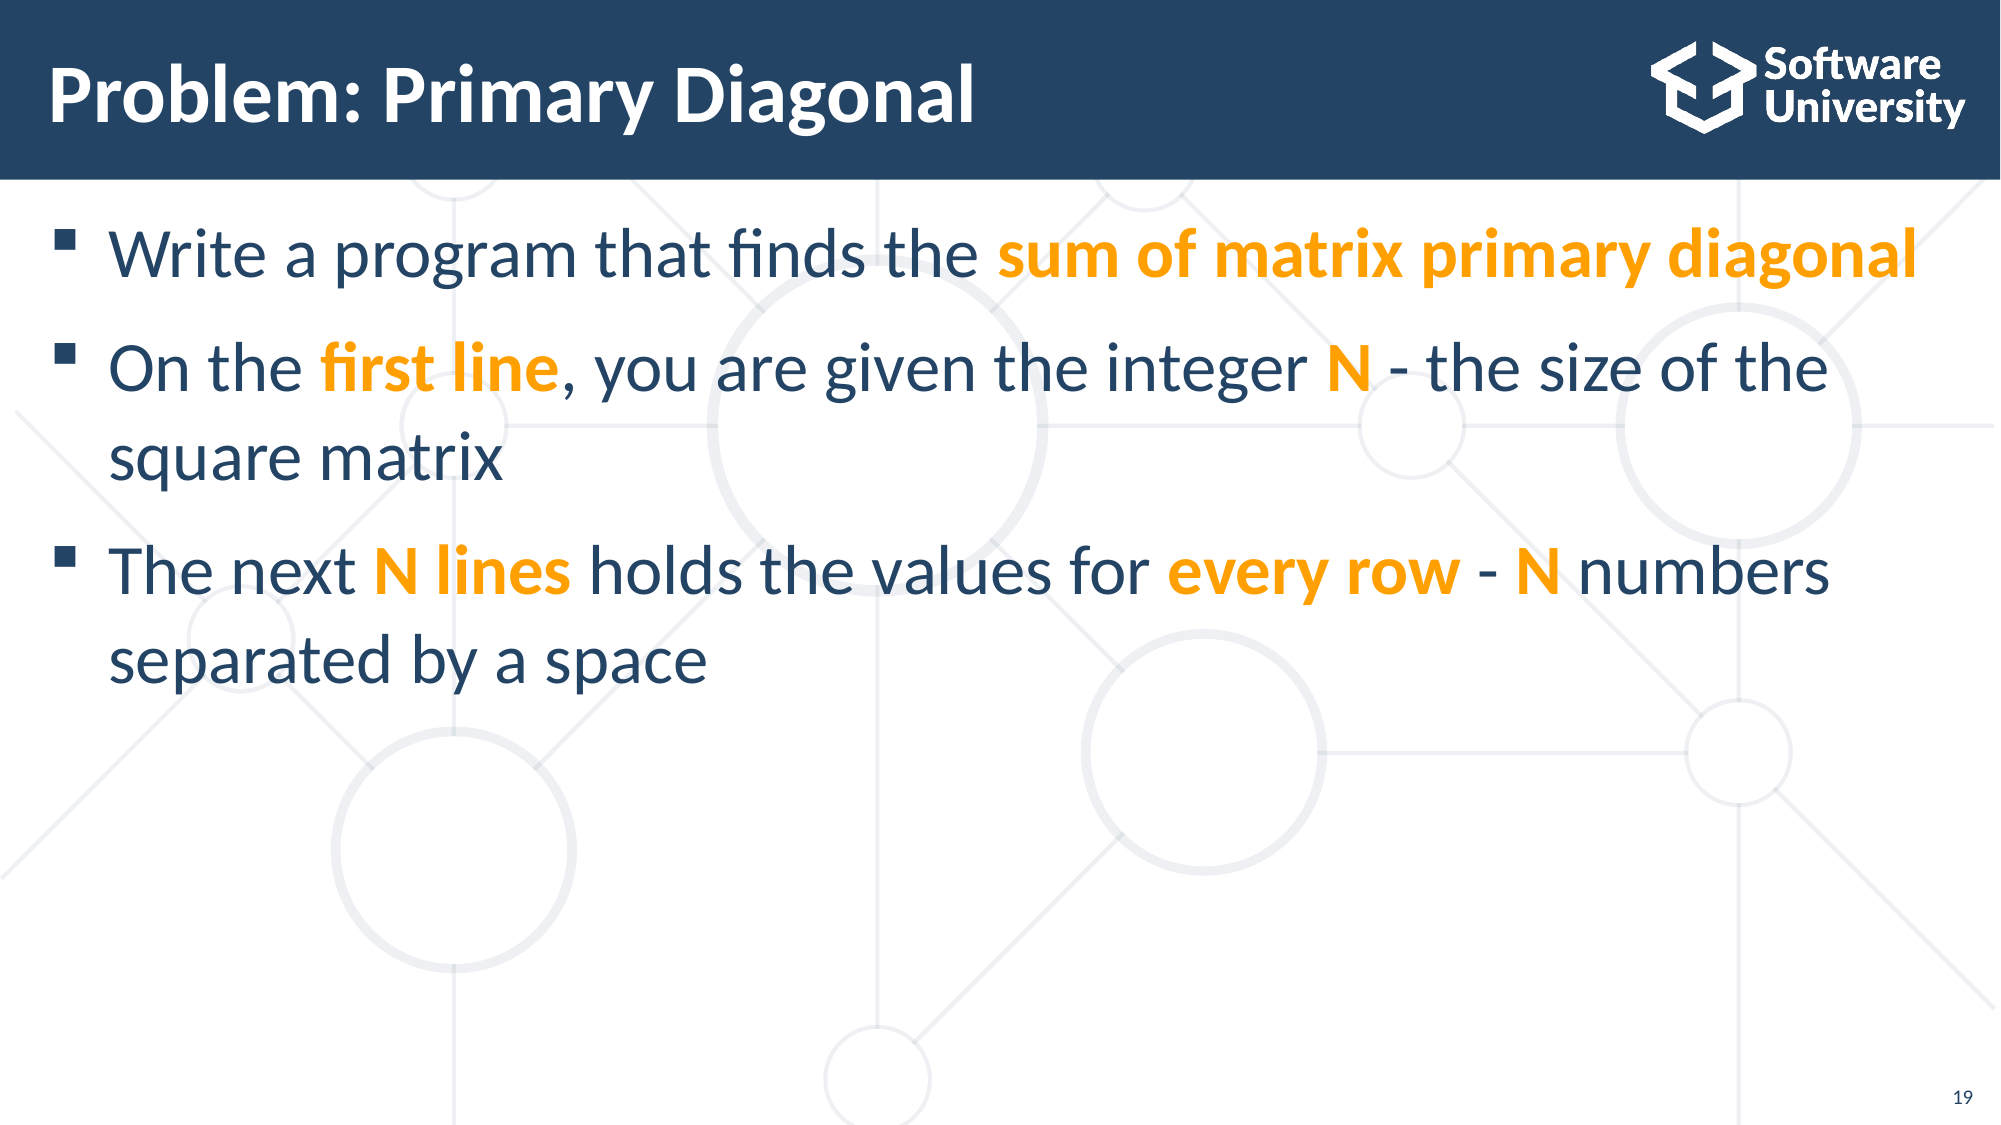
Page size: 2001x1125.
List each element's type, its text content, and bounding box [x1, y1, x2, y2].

title Problem: Primary Diagonal [31, 16, 1625, 162]
slide_number 19 [1927, 1067, 1989, 1117]
list Write a program that finds the sum of matrix primary diagonal On the first line, you are given the integer N - the size of the square matrix The next N lines holds the values for every row - N numbers separated by a space [31, 196, 1970, 1104]
picture [1651, 41, 1966, 134]
